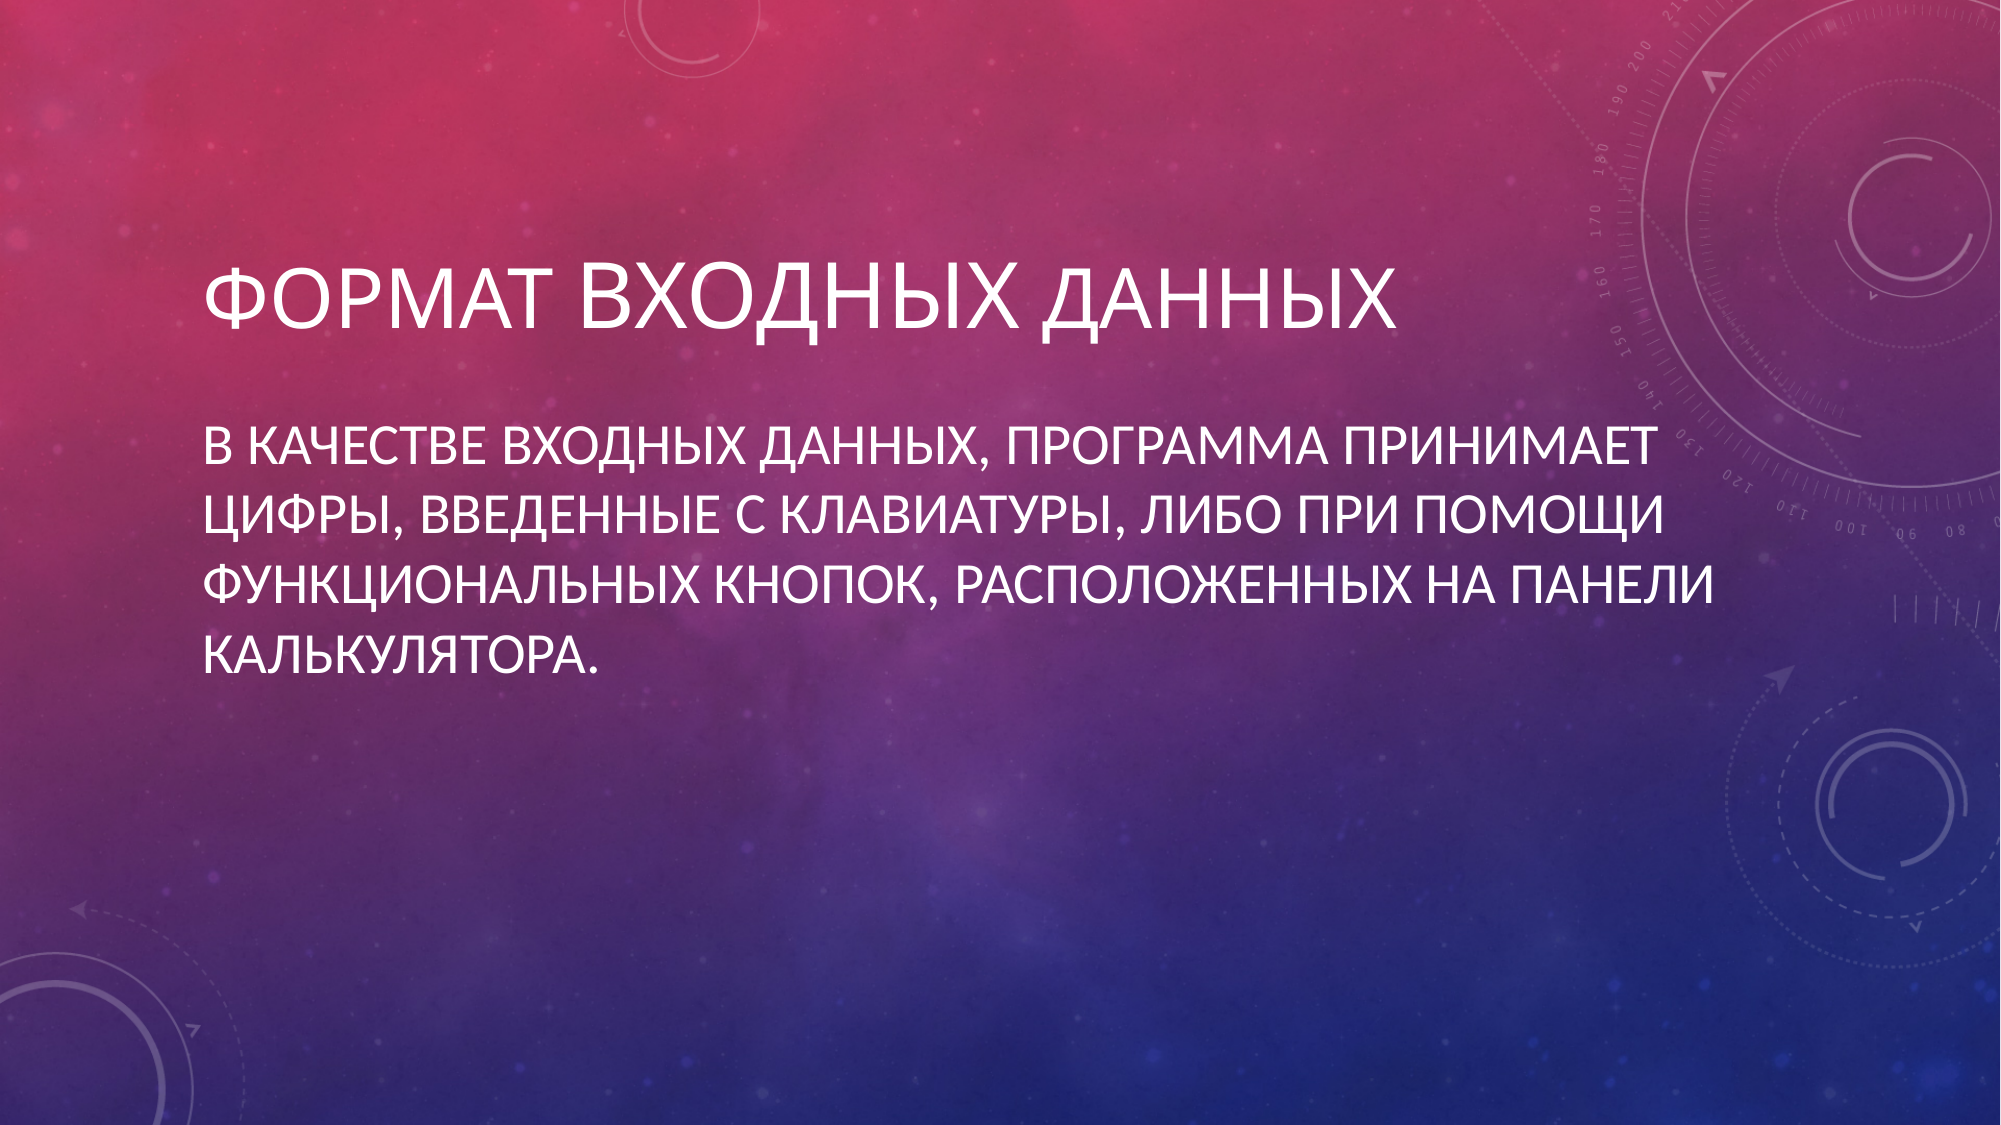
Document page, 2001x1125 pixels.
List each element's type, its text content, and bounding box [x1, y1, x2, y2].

title Формат входных данных [187, 23, 1813, 355]
picture [0, 0, 2001, 1125]
list В качестве входных данных, программа принимает цифры, введенные с клавиатуры, либо при помощи функциональных кнопок, расположенных на панели калькулятора. [187, 398, 1813, 952]
